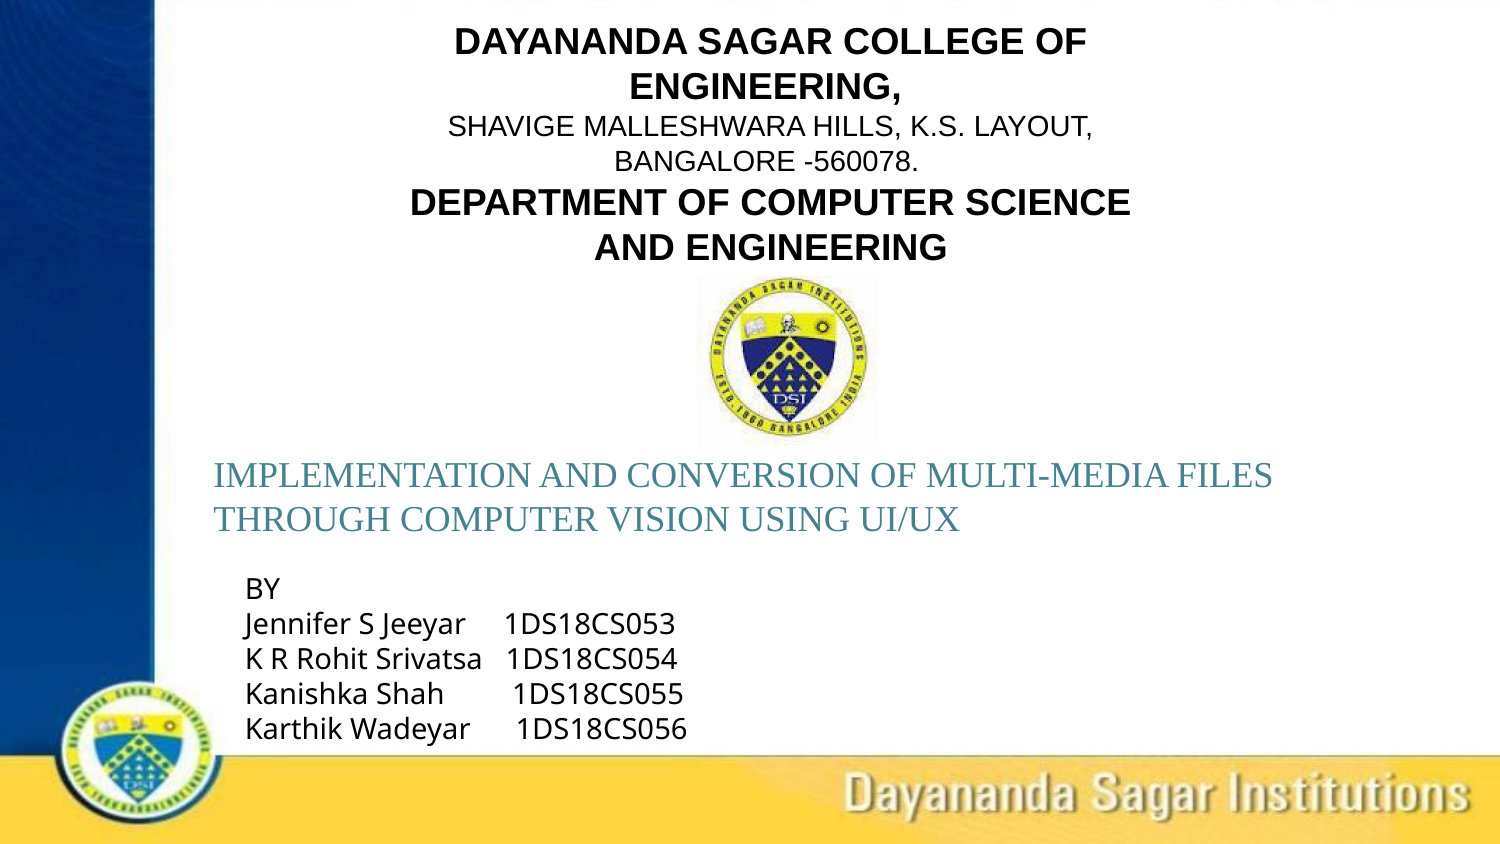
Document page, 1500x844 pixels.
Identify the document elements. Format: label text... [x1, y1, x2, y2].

picture [0, 0, 1500, 844]
text_box BY Jennifer S Jeeyar 1DS18CS053 K R Rohit Srivatsa 1DS18CS054 Kanishka Shah 1DS18CS055 Karthik Wadeyar 1DS18CS056 [229, 555, 722, 760]
text_box IMPLEMENTATION AND CONVERSION OF MULTI-MEDIA FILES THROUGH COMPUTER VISION USING UI/UX [198, 436, 1465, 554]
text_box DAYANANDA SAGAR COLLEGE OF ENGINEERING, SHAVIGE MALLESHWARA HILLS, K.S. LAYOUT, BANGALORE -560078. DEPARTMENT OF COMPUTER SCIENCE AND ENGINEERING [367, 11, 1175, 274]
